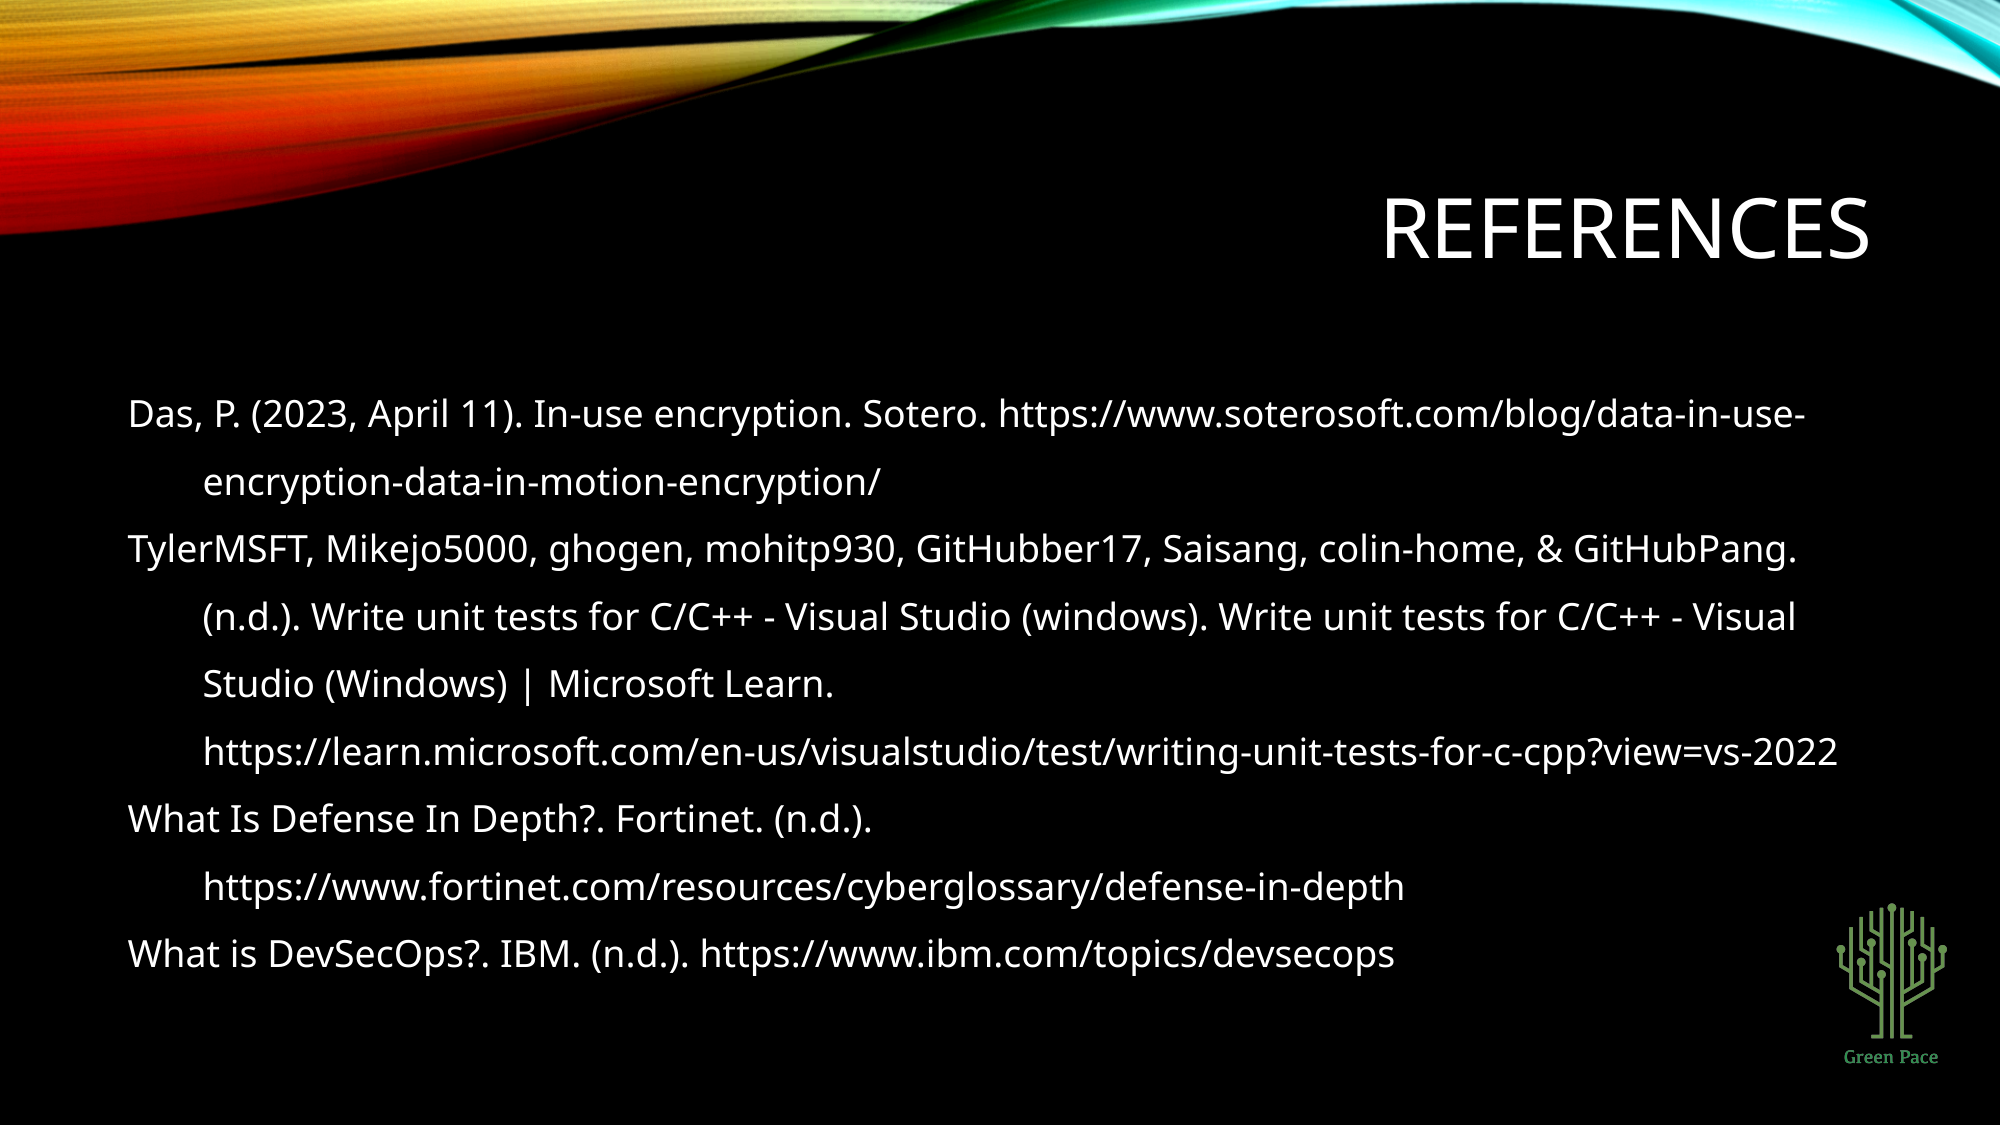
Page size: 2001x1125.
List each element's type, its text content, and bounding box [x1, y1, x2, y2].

picture [0, 0, 2000, 237]
picture [1817, 892, 1964, 1082]
list Das, P. (2023, April 11). In-use encryption. Sotero. https://www.soterosoft.com/blog/data-in-use-encryption-data-in-motion-encryption/ TylerMSFT, Mikejo5000, ghogen, mohitp930, GitHubber17, Saisang, colin-home, & GitHubPang. (n.d.). Write unit tests for C/C++ - Visual Studio (windows). Write unit tests for C/C++ - Visual Studio (Windows) | Microsoft Learn. https://learn.microsoft.com/en-us/visualstudio/test/writing-unit-tests-for-c-cpp?view=vs-2022 What Is Defense In Depth?. Fortinet. (n.d.). https://www.fortinet.com/resources/cyberglossary/defense-in-depth What is DevSecOps?. IBM. (n.d.). https://www.ibm.com/topics/devsecops [112, 360, 1888, 1021]
title REFERENCES [474, 125, 1888, 338]
